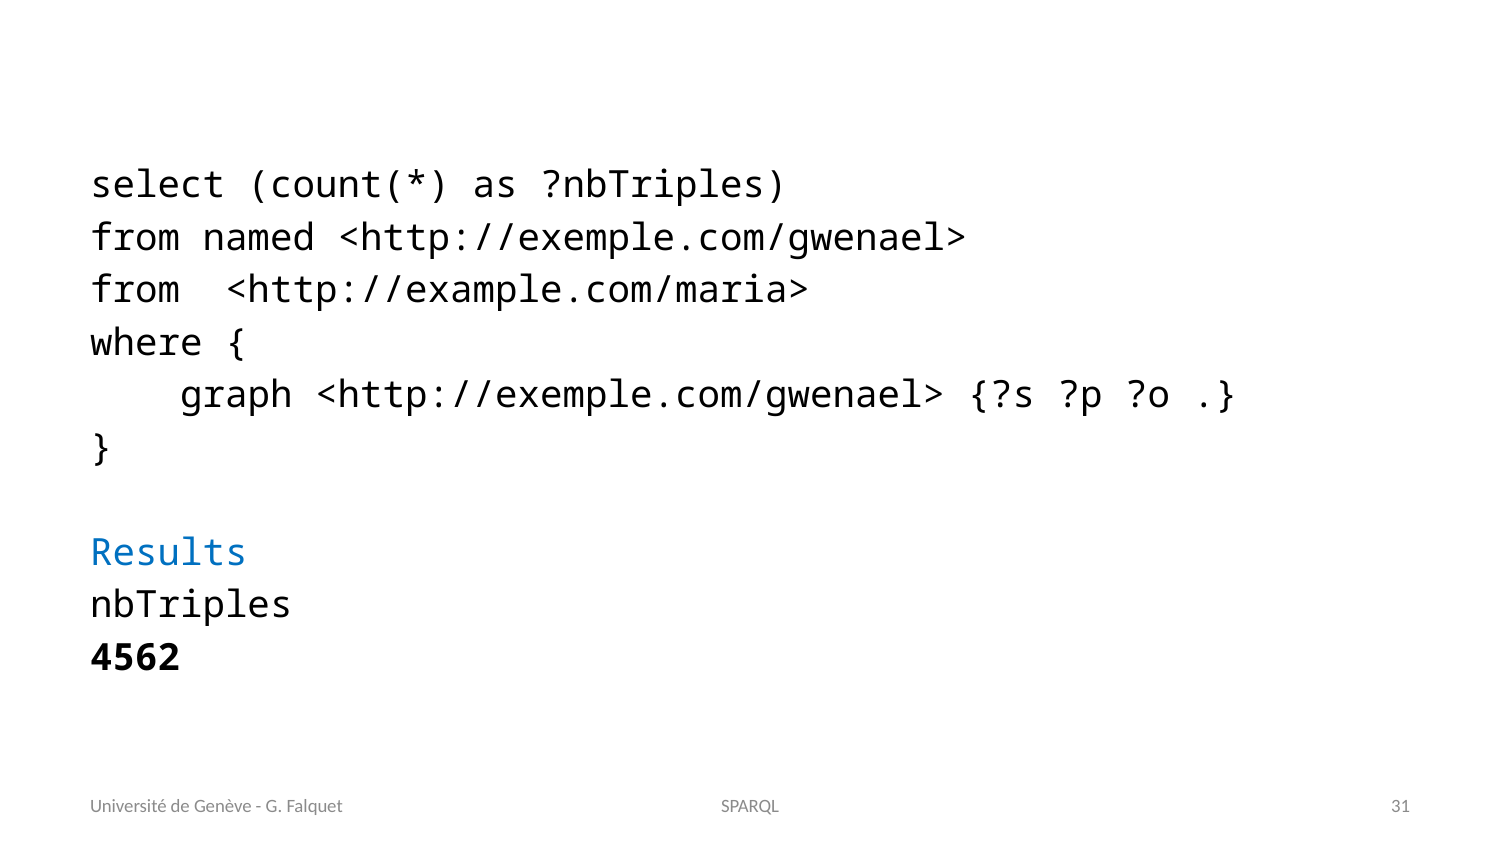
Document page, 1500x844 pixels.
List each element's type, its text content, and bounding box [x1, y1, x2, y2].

slide_number 31 [1074, 782, 1425, 827]
footer SPARQL [512, 782, 988, 827]
slide_number Université de Genève - G. Falquet [75, 782, 512, 827]
list select (count(*) as ?nbTriples) from named <http://exemple.com/gwenael> from <http://example.com/maria> where { graph <http://exemple.com/gwenael> {?s ?p ?o .} } Results nbTriples 4562 [75, 153, 1425, 754]
